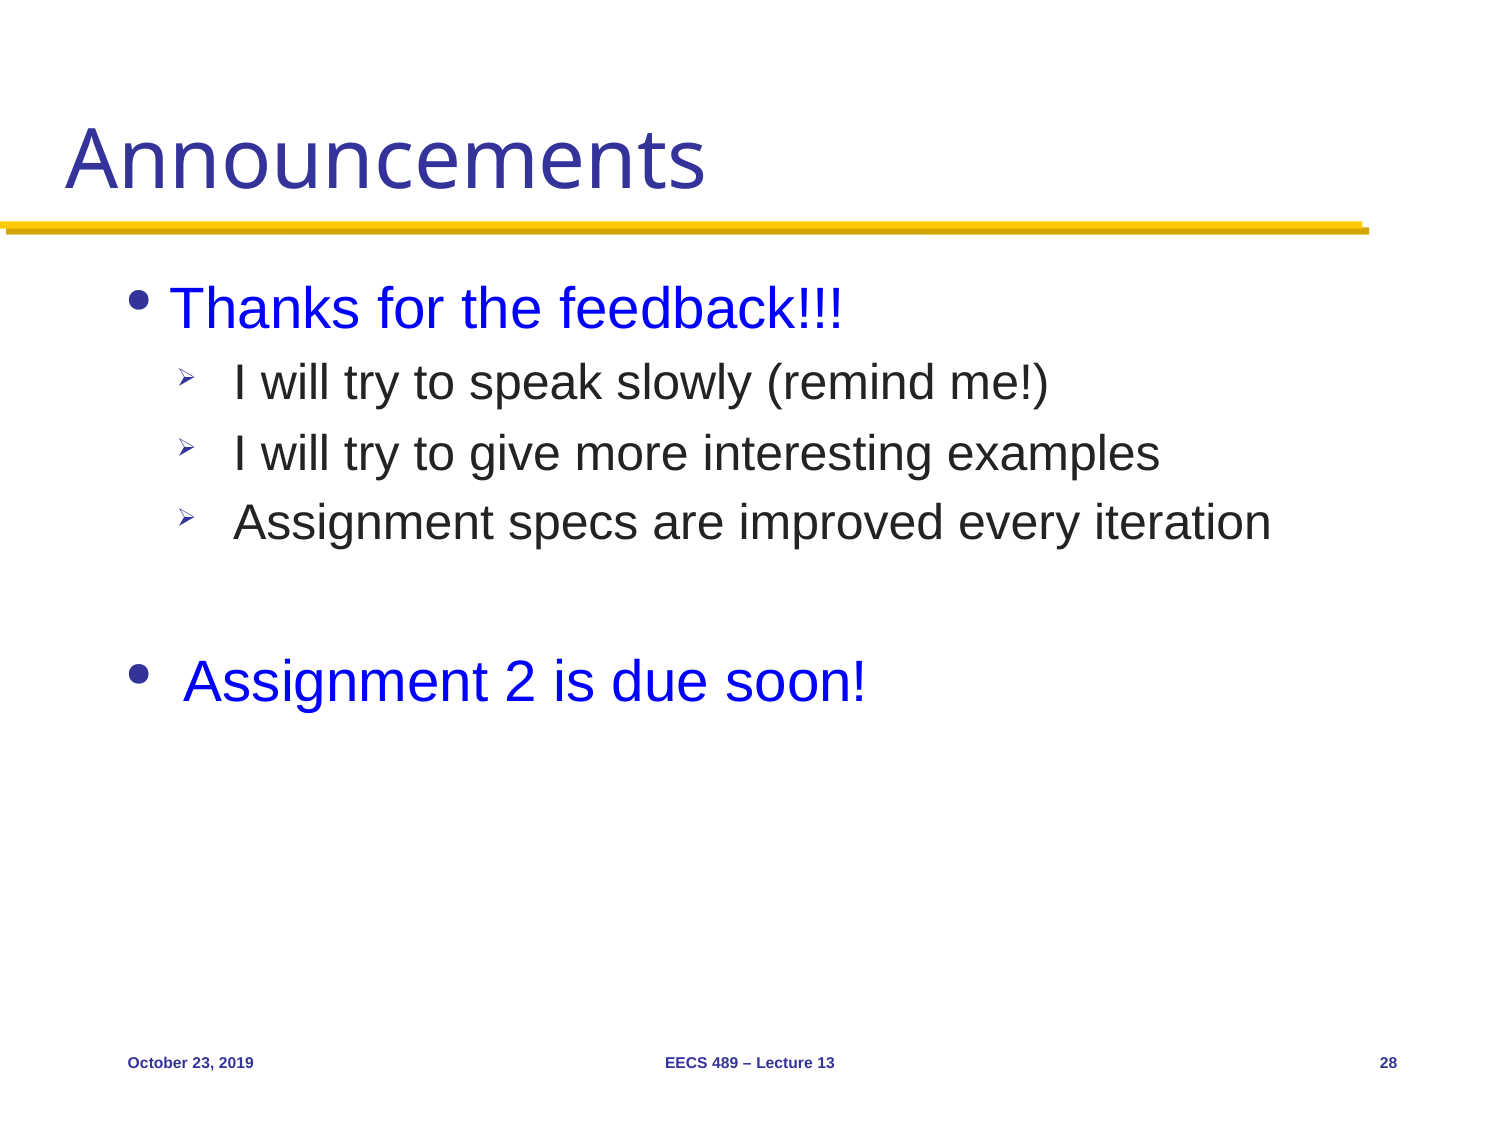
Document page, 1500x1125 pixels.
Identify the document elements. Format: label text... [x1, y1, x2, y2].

list Thanks for the feedback!!! I will try to speak slowly (remind me!) I will try to give more interesting examples Assignment specs are improved every iteration Assignment 2 is due soon! [112, 262, 1413, 988]
slide_number 28 [1312, 1024, 1413, 1101]
footer EECS 489 – Lecture 13 [512, 1024, 988, 1101]
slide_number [112, 1024, 426, 1101]
title Announcements [49, 24, 1451, 213]
